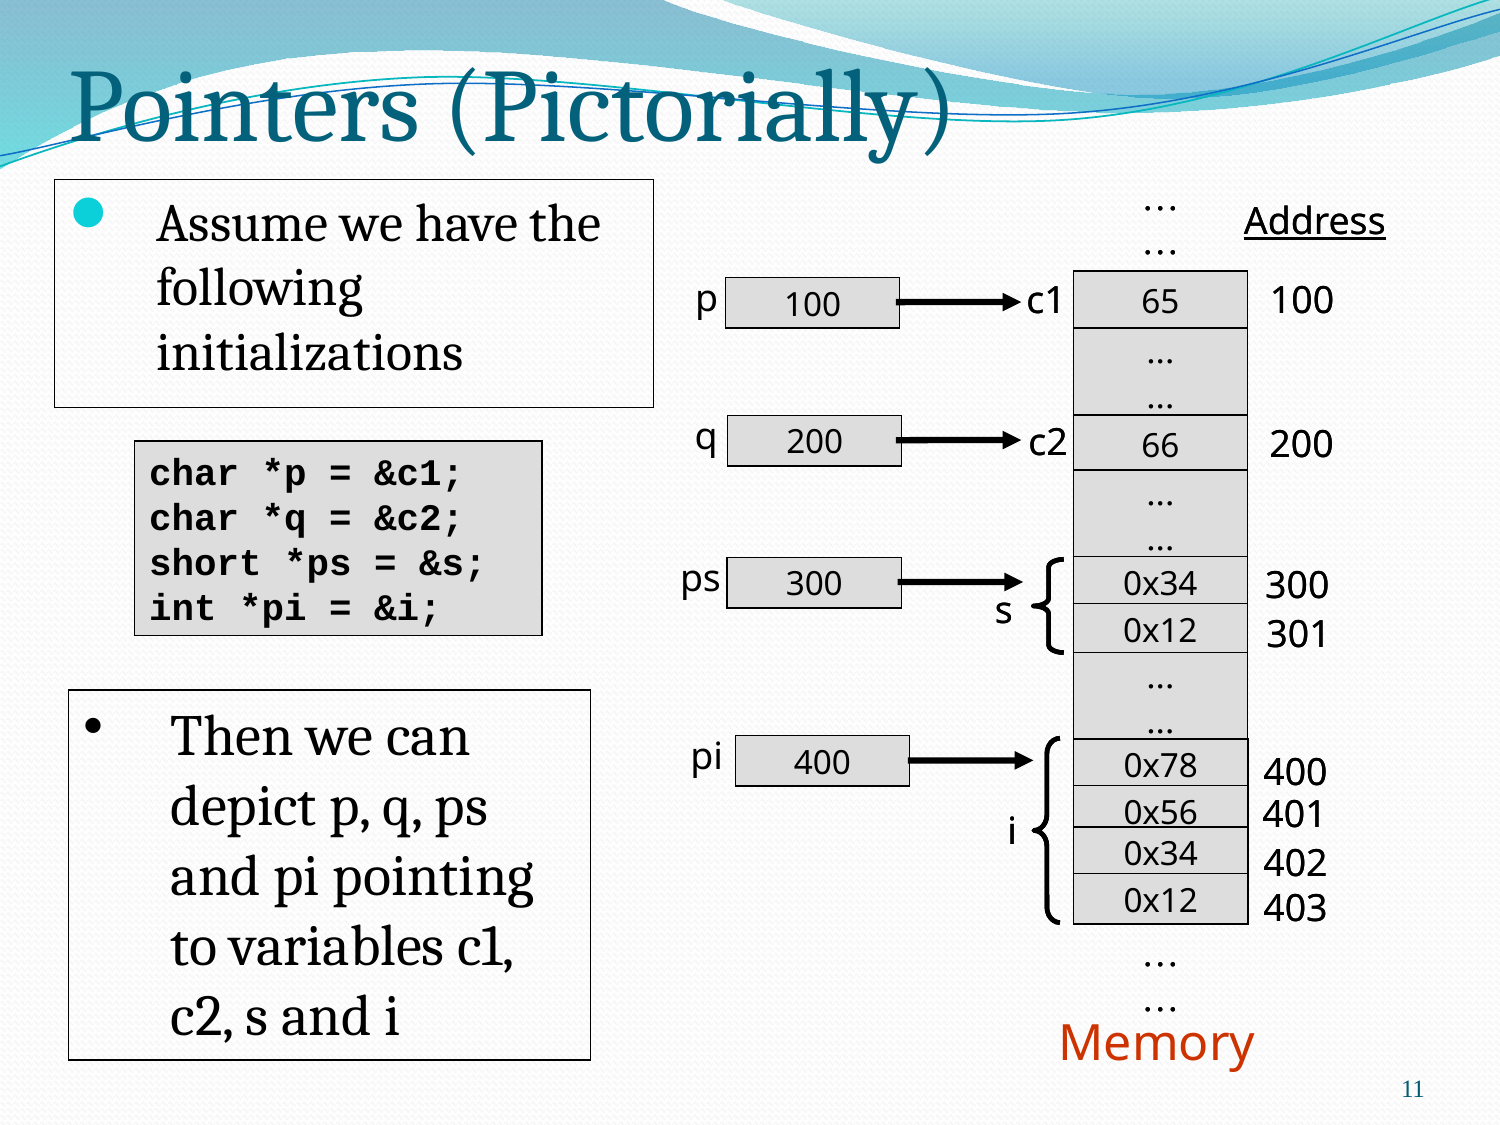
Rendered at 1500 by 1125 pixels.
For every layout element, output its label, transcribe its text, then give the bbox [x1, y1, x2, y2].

text_box … … [1073, 167, 1248, 268]
text_box 0x78 [1073, 740, 1248, 785]
list Assume we have the following initializations [54, 179, 654, 408]
text_box c2 [1040, 410, 1083, 470]
text_box ... ... [1034, 269, 1039, 329]
text_box 0x12 [1073, 603, 1248, 652]
slide_number 11 [1299, 1042, 1425, 1103]
text_box 403 [1248, 876, 1343, 937]
text_box 402 [1248, 831, 1343, 876]
text_box 200 [1254, 412, 1349, 472]
text_box char *p = &c1; char *q = &c2; short *ps = &s; int *pi = &i; [134, 440, 542, 636]
text_box ... ... [1073, 469, 1248, 556]
text_box [1033, 738, 1060, 923]
text_box 400 [1248, 740, 1343, 801]
text_box i [992, 799, 1033, 860]
text_box 0x34 [1073, 826, 1248, 873]
text_box 301 [1251, 602, 1346, 663]
text_box 0x56 [1073, 785, 1247, 826]
text_box ... ... [1073, 327, 1248, 414]
text_box … … [1073, 923, 1248, 1024]
text_box Memory [1043, 1003, 1271, 1078]
text_box 401 [1247, 783, 1342, 831]
text_box c1 [1035, 268, 1081, 329]
title Pointers (Pictorially) [45, 23, 1455, 163]
text_box 100 [1255, 268, 1350, 329]
text_box [1040, 559, 1064, 653]
text_box 300 [1250, 554, 1345, 614]
text_box 65 [1081, 271, 1248, 327]
text_box Address [1229, 189, 1401, 249]
text_box 0x12 [1073, 873, 1248, 923]
text_box 0x34 [1073, 556, 1248, 603]
text_box 66 [1083, 414, 1248, 469]
text_box Then we can depict p, q, ps and pi pointing to variables c1, c2, s and i [68, 690, 591, 1061]
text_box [666, 266, 1034, 787]
text_box ... ... [1073, 652, 1248, 740]
